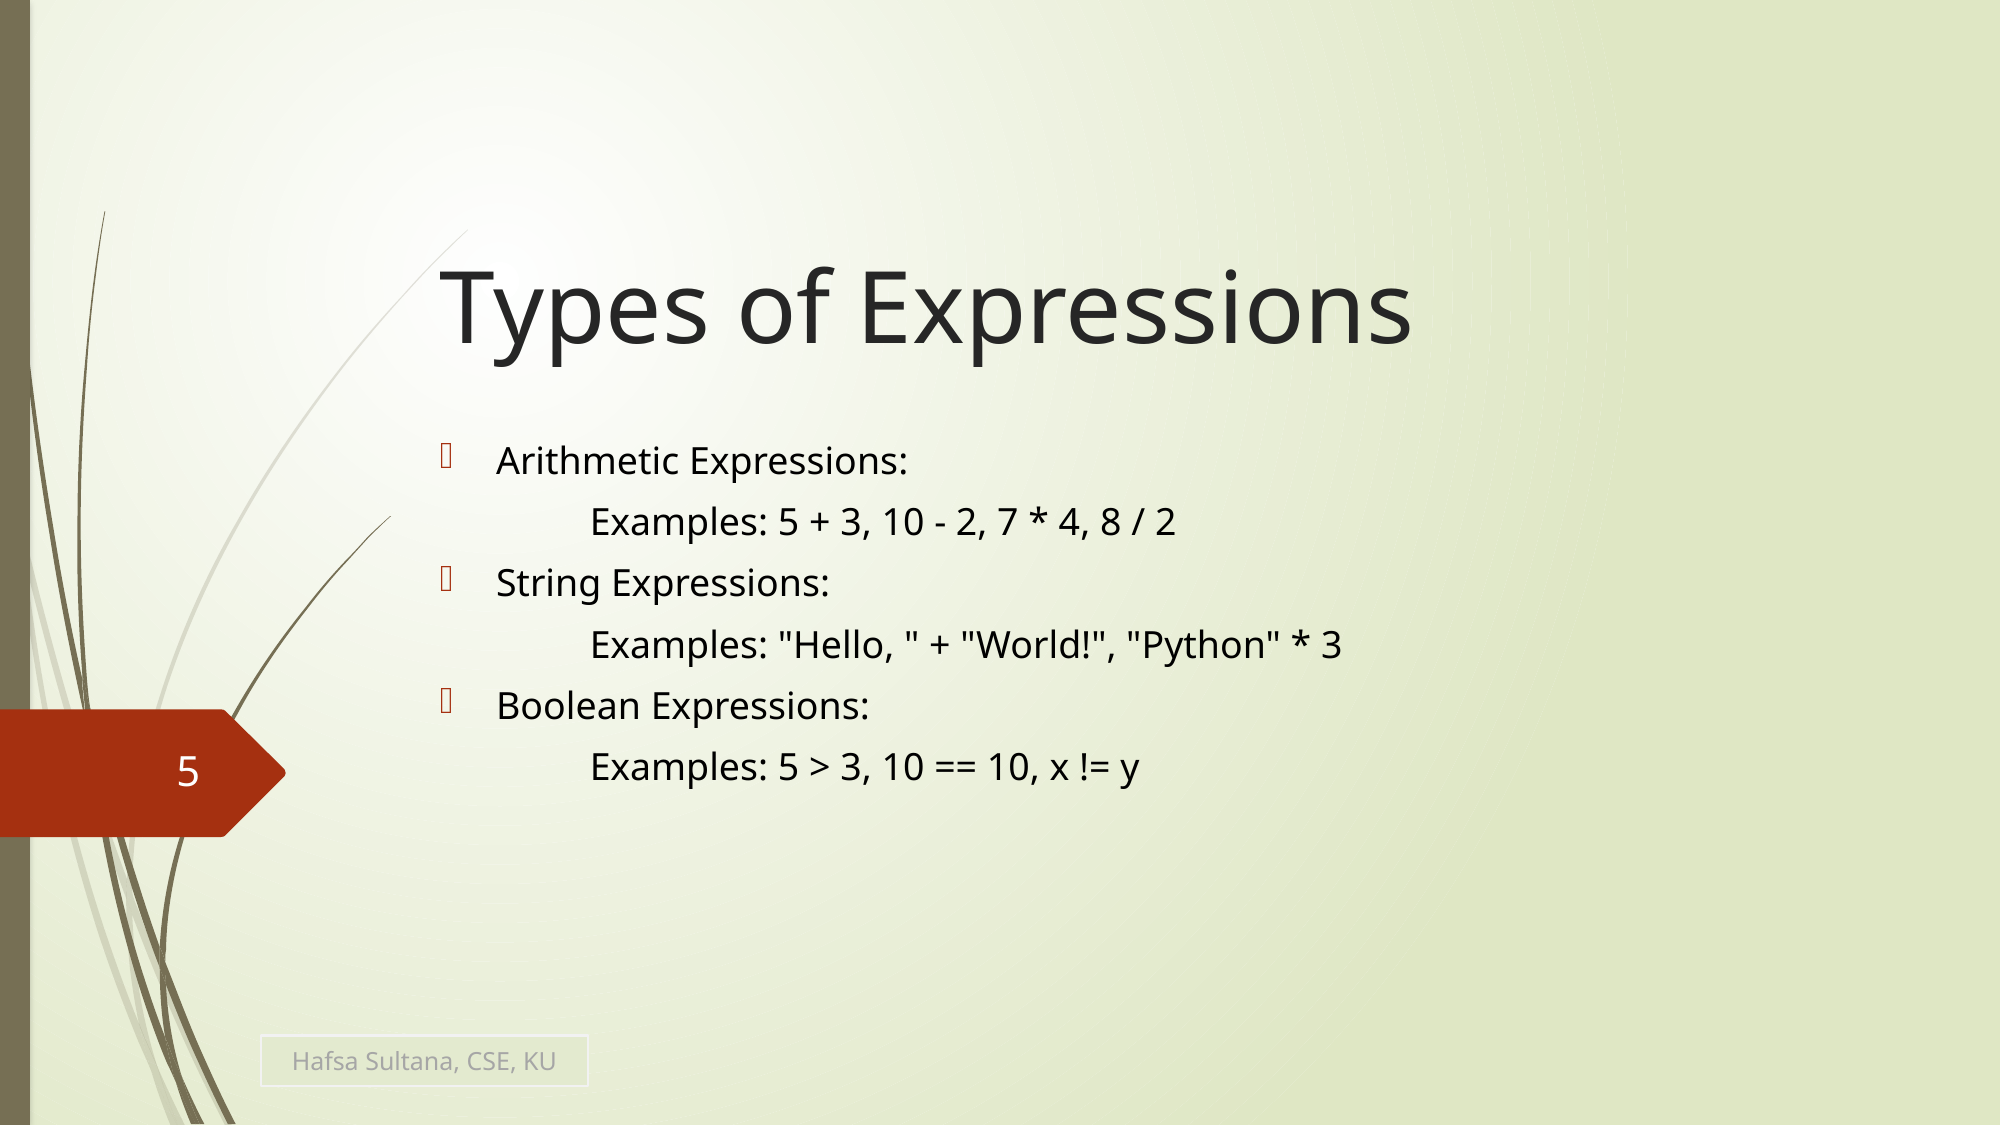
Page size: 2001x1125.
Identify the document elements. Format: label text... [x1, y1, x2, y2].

subtitle Arithmetic Expressions: Examples: 5 + 3, 10 - 2, 7 * 4, 8 / 2 String Expressions: Examples: "Hello, " + "World!", "Python" * 3 Boolean Expressions: Examples: 5 > 3, 10 == 10, x != y [424, 434, 1888, 914]
title Types of Expressions [424, 0, 1888, 372]
slide_number 5 [87, 743, 216, 803]
text_box Hafsa Sultana, CSE, KU [260, 1034, 589, 1087]
